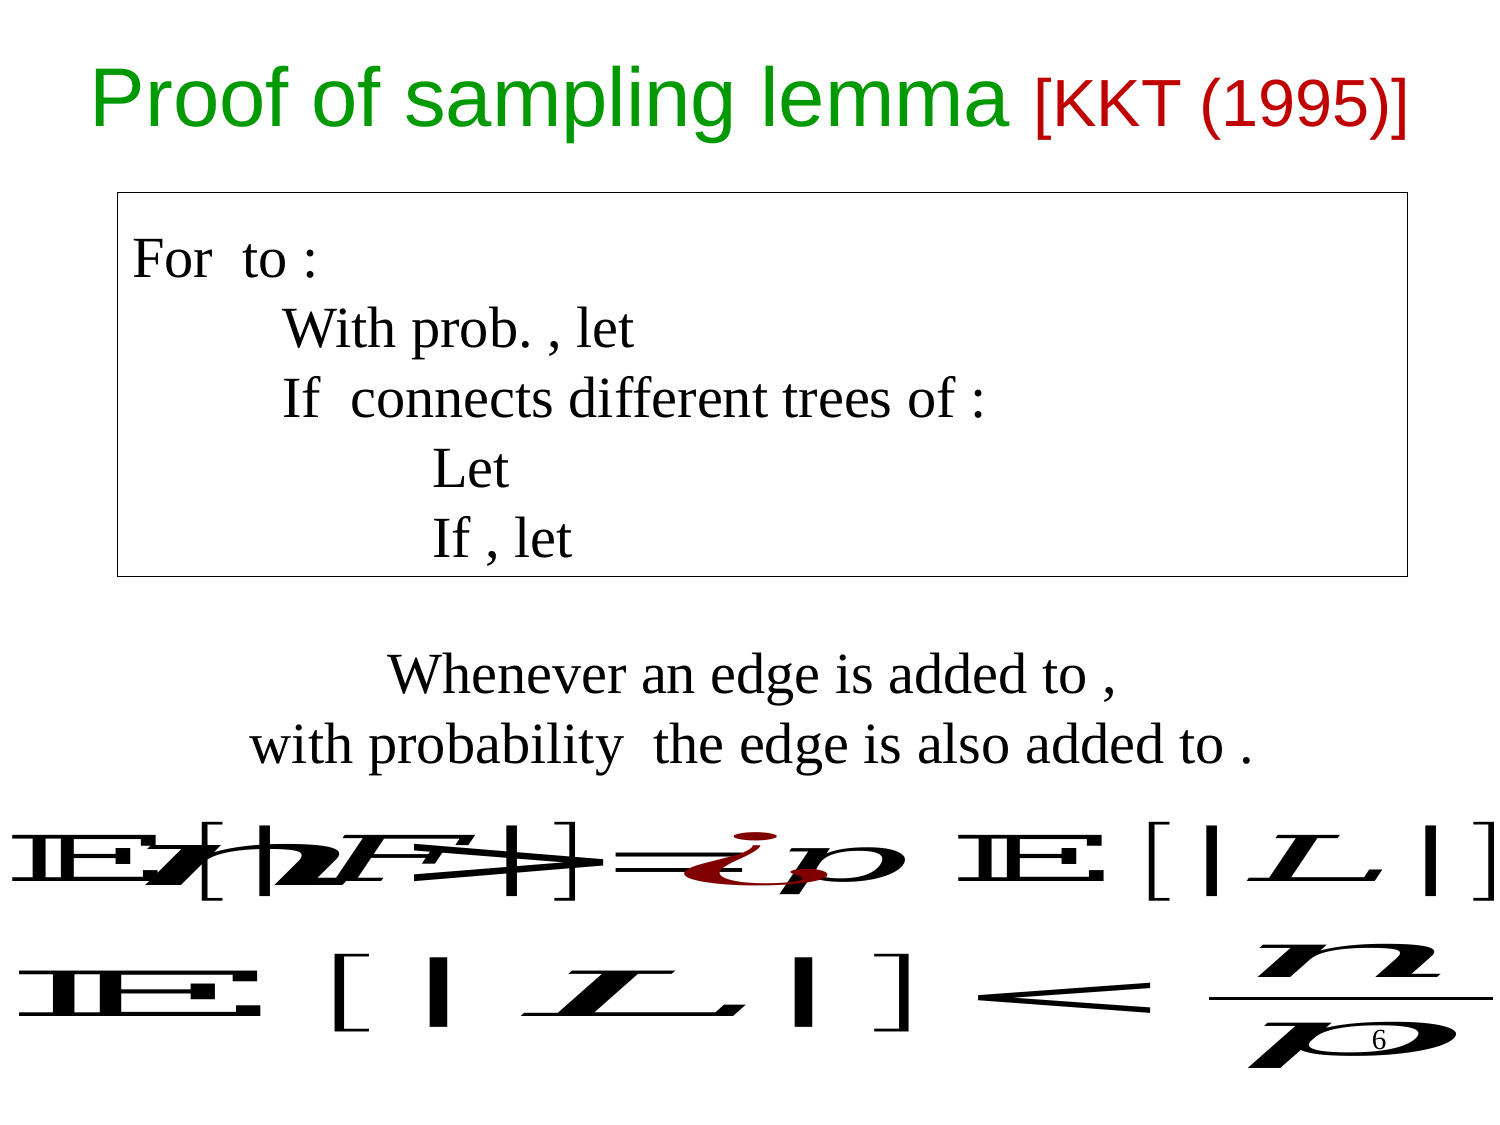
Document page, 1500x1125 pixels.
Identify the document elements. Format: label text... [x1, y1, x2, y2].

slide_number 6 [1088, 1012, 1402, 1088]
text_box Proof of sampling lemma [KKT (1995)] [0, 35, 1500, 151]
